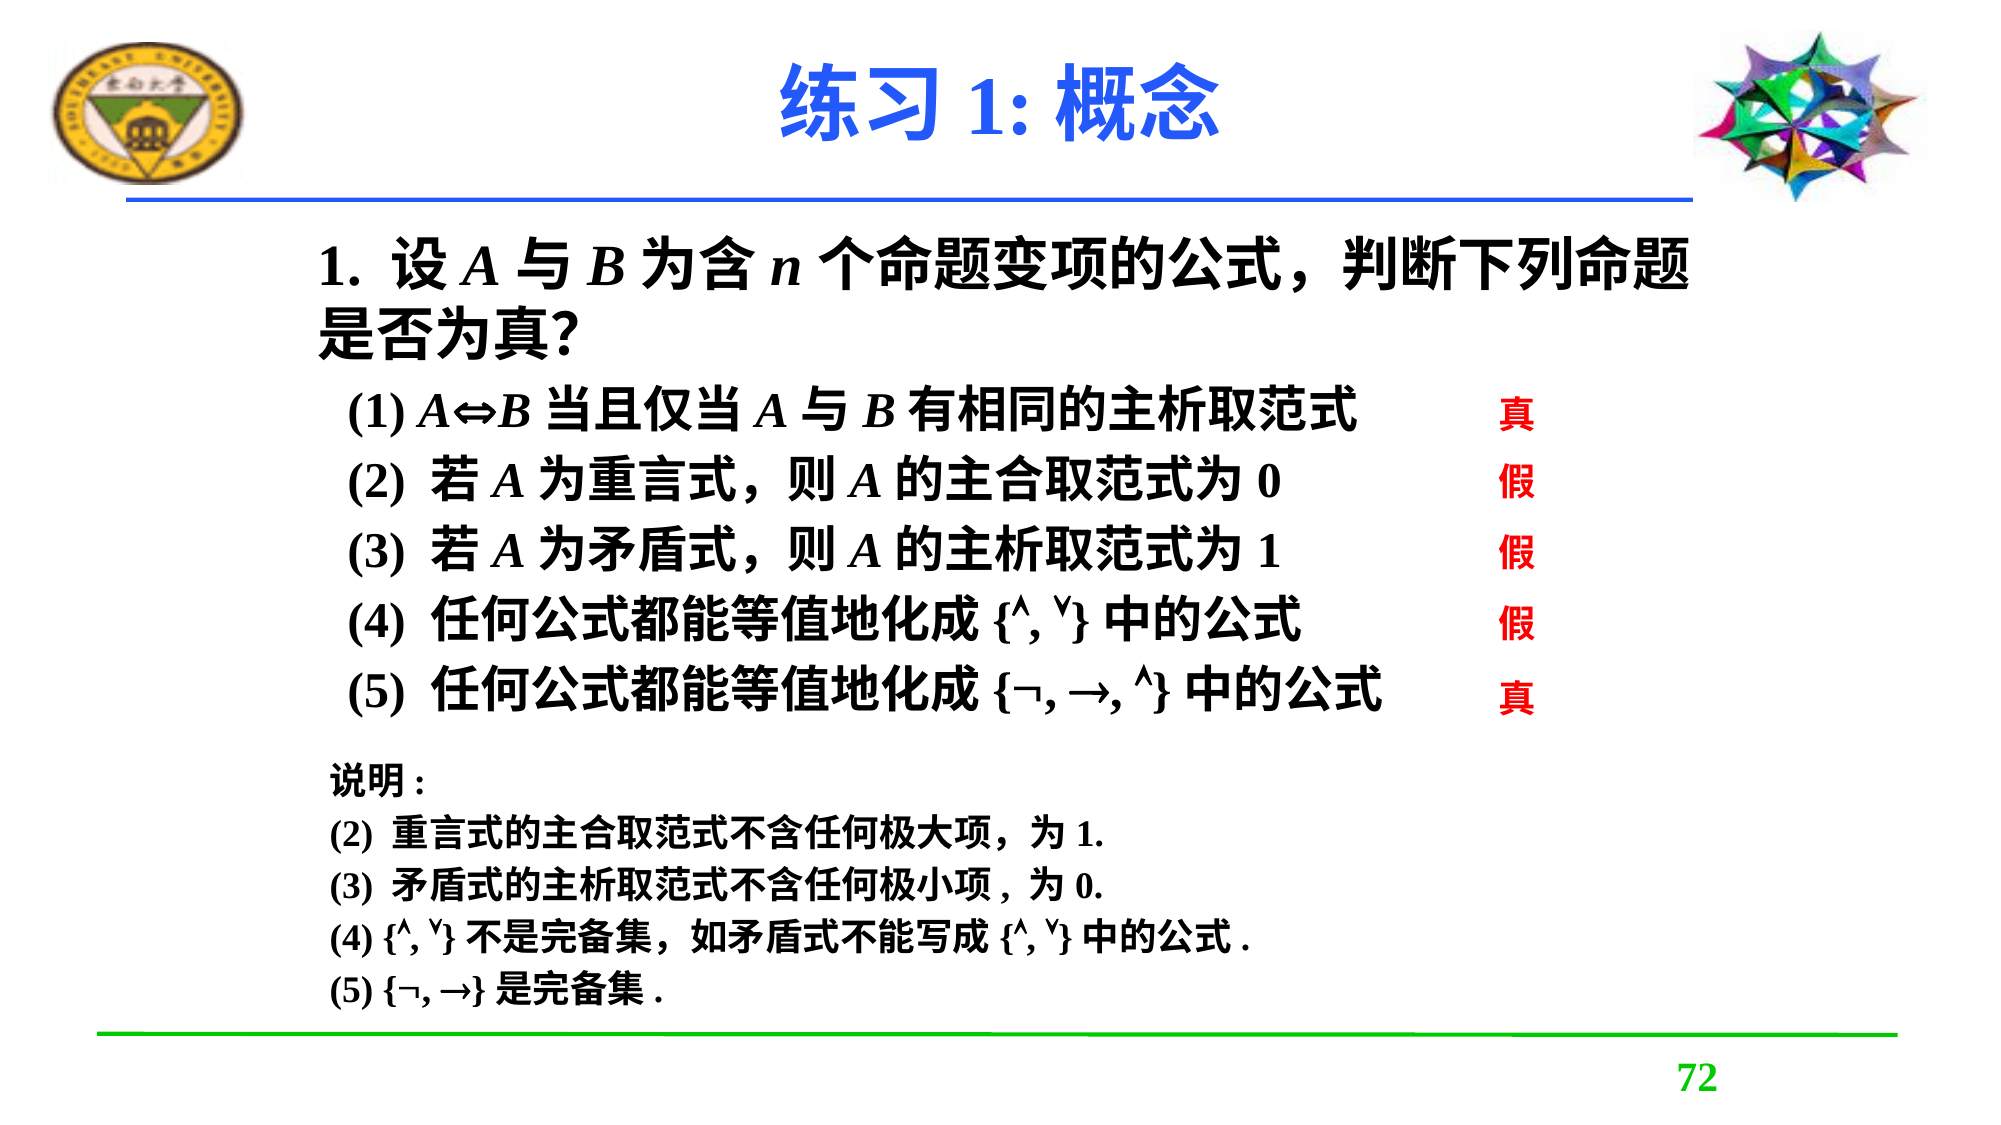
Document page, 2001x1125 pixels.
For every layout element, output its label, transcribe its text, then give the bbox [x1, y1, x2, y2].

picture [1693, 30, 1935, 202]
text_box 真 [1484, 383, 1615, 444]
list 1. 设A与B为含n个命题变项的公式，判断下列命题是否为真？ (1) AB当且仅当A与B有相同的主析取范式 (2) 若A为重言式，则A的主合取范式为0 (3) 若A为矛盾式，则A的主析取范式为1 (4) 任何公式都能等值地化成{, }中的公式 (5) 任何公式都能等值地化成{, , }中的公式 [303, 220, 1709, 669]
text_box 真 [1484, 667, 1615, 728]
text_box 说明: (2) 重言式的主合取范式不含任何极大项，为1. (3) 矛盾式的主析取范式不含任何极小项, 为0. (4) {, }不是完备集，如矛盾式不能写成{, }中的公式. (5) {, }是完备集. [314, 744, 1674, 1017]
text_box 假 [1484, 592, 1615, 652]
picture [39, 42, 150, 185]
text_box 假 [1484, 521, 1615, 581]
title 练习1:概念 [150, 7, 1850, 195]
text_box 假 [1484, 450, 1615, 511]
